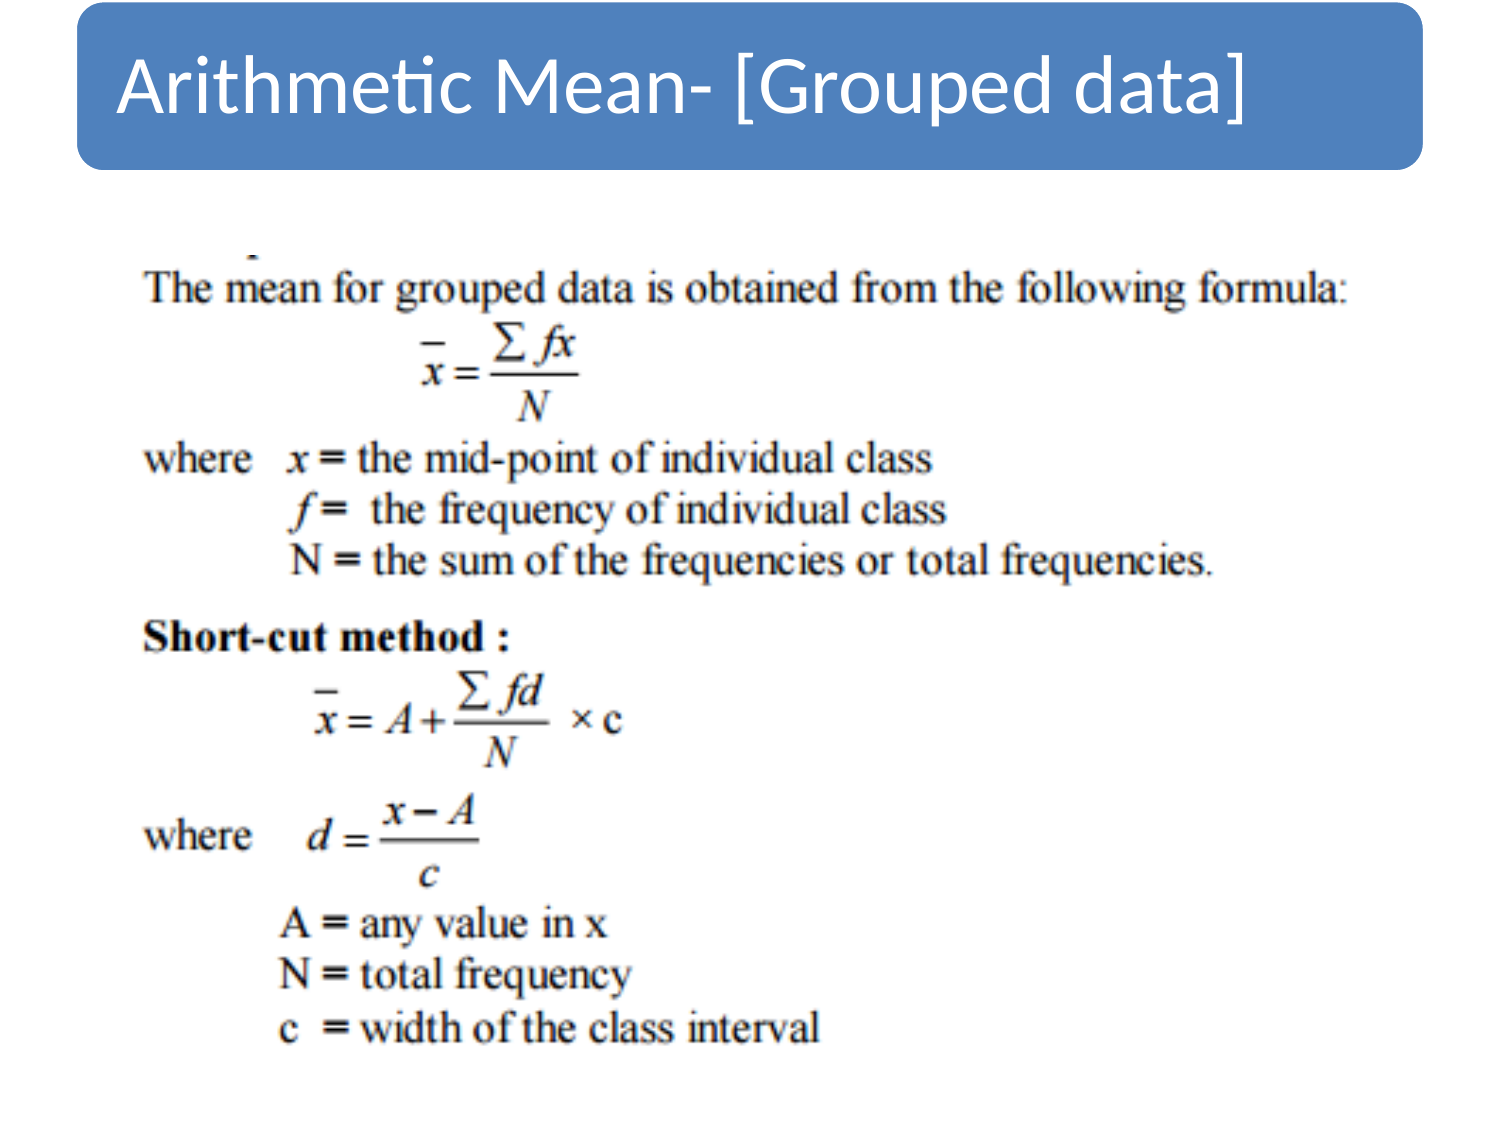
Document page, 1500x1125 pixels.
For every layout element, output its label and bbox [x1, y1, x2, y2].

text_box [74, 0, 1426, 173]
picture [123, 255, 1371, 1063]
